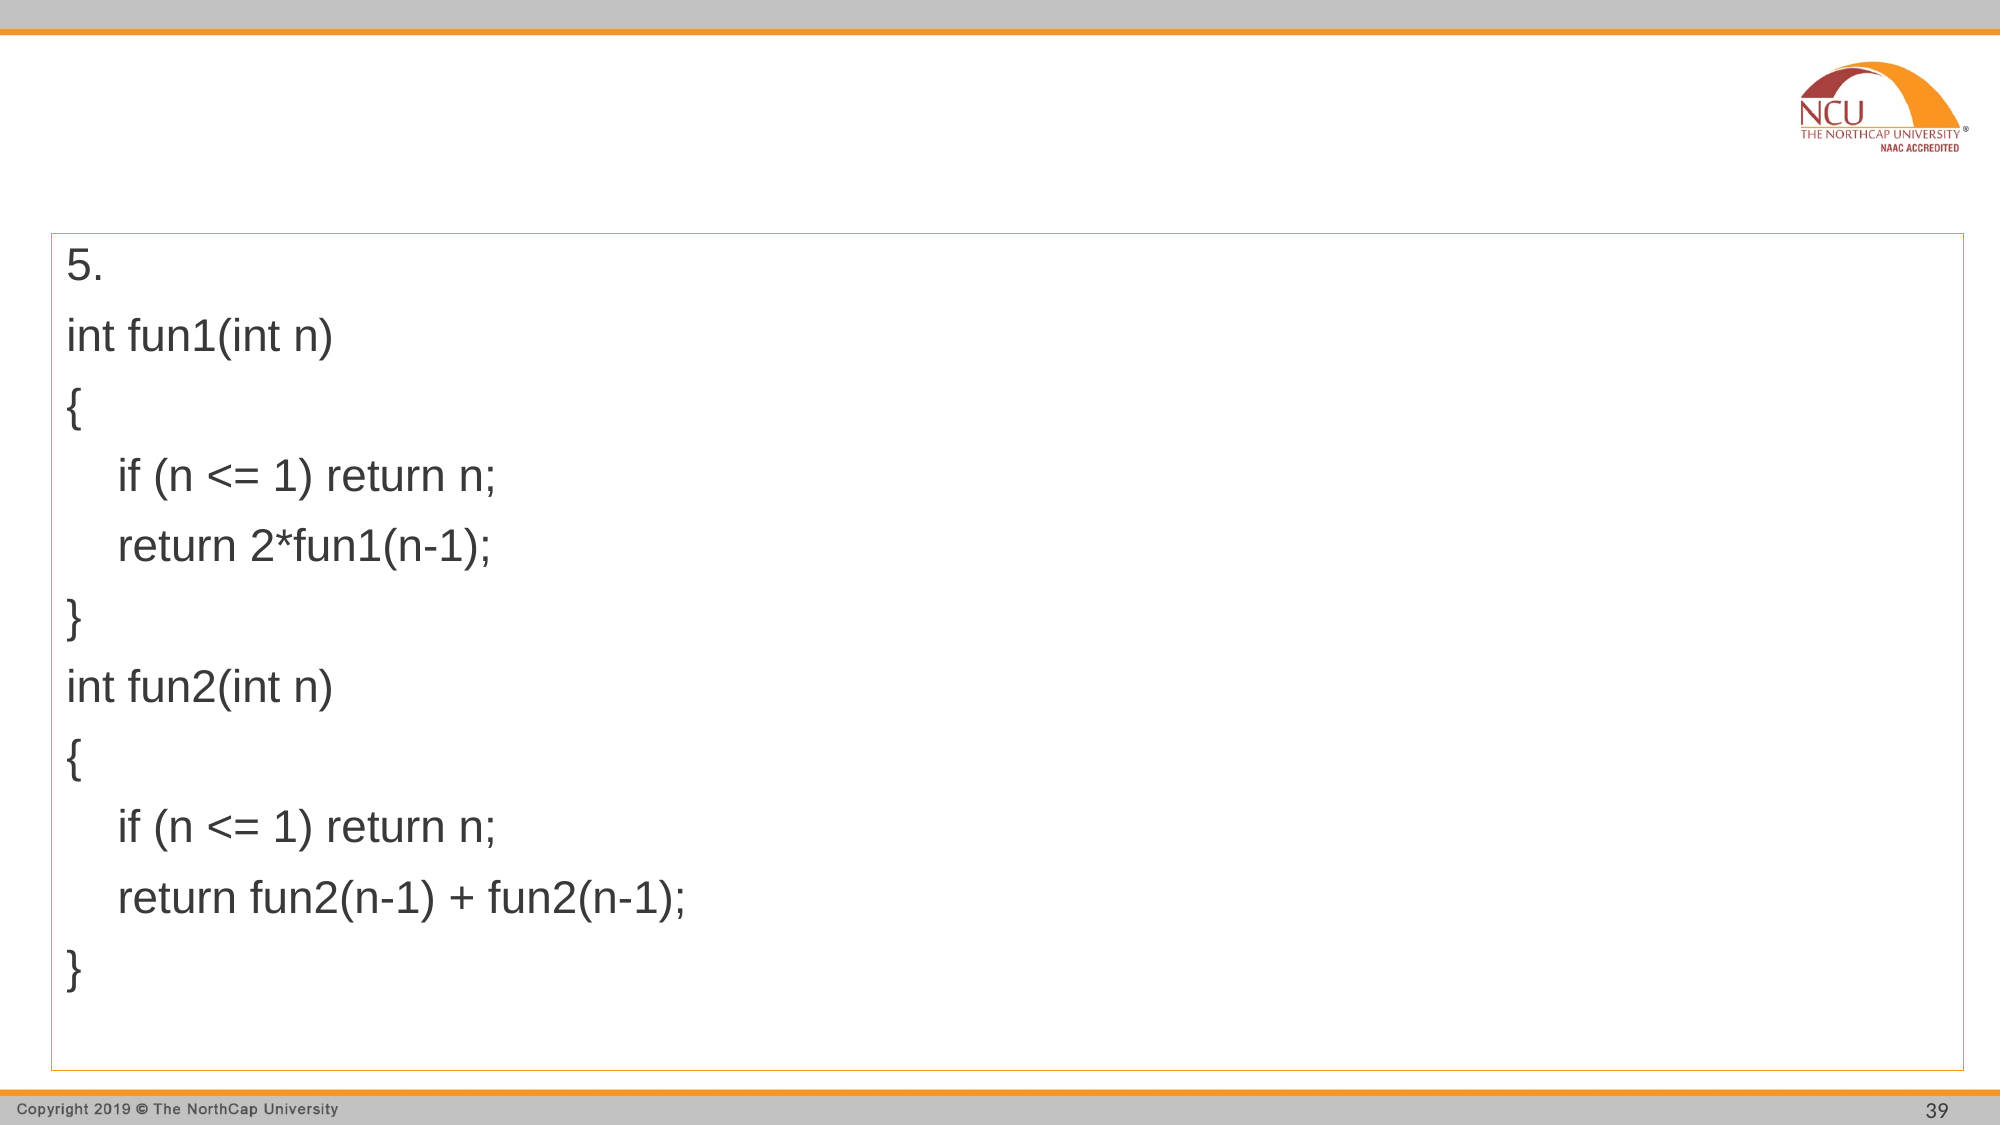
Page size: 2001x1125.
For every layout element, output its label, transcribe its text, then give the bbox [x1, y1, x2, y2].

list 5. int fun1(int n) { if (n <= 1) return n; return 2*fun1(n-1); } int fun2(int n) { if (n <= 1) return n; return fun2(n-1) + fun2(n-1); } [51, 233, 1964, 1071]
slide_number 39 [1791, 1094, 1964, 1125]
picture [0, 0, 2000, 1125]
